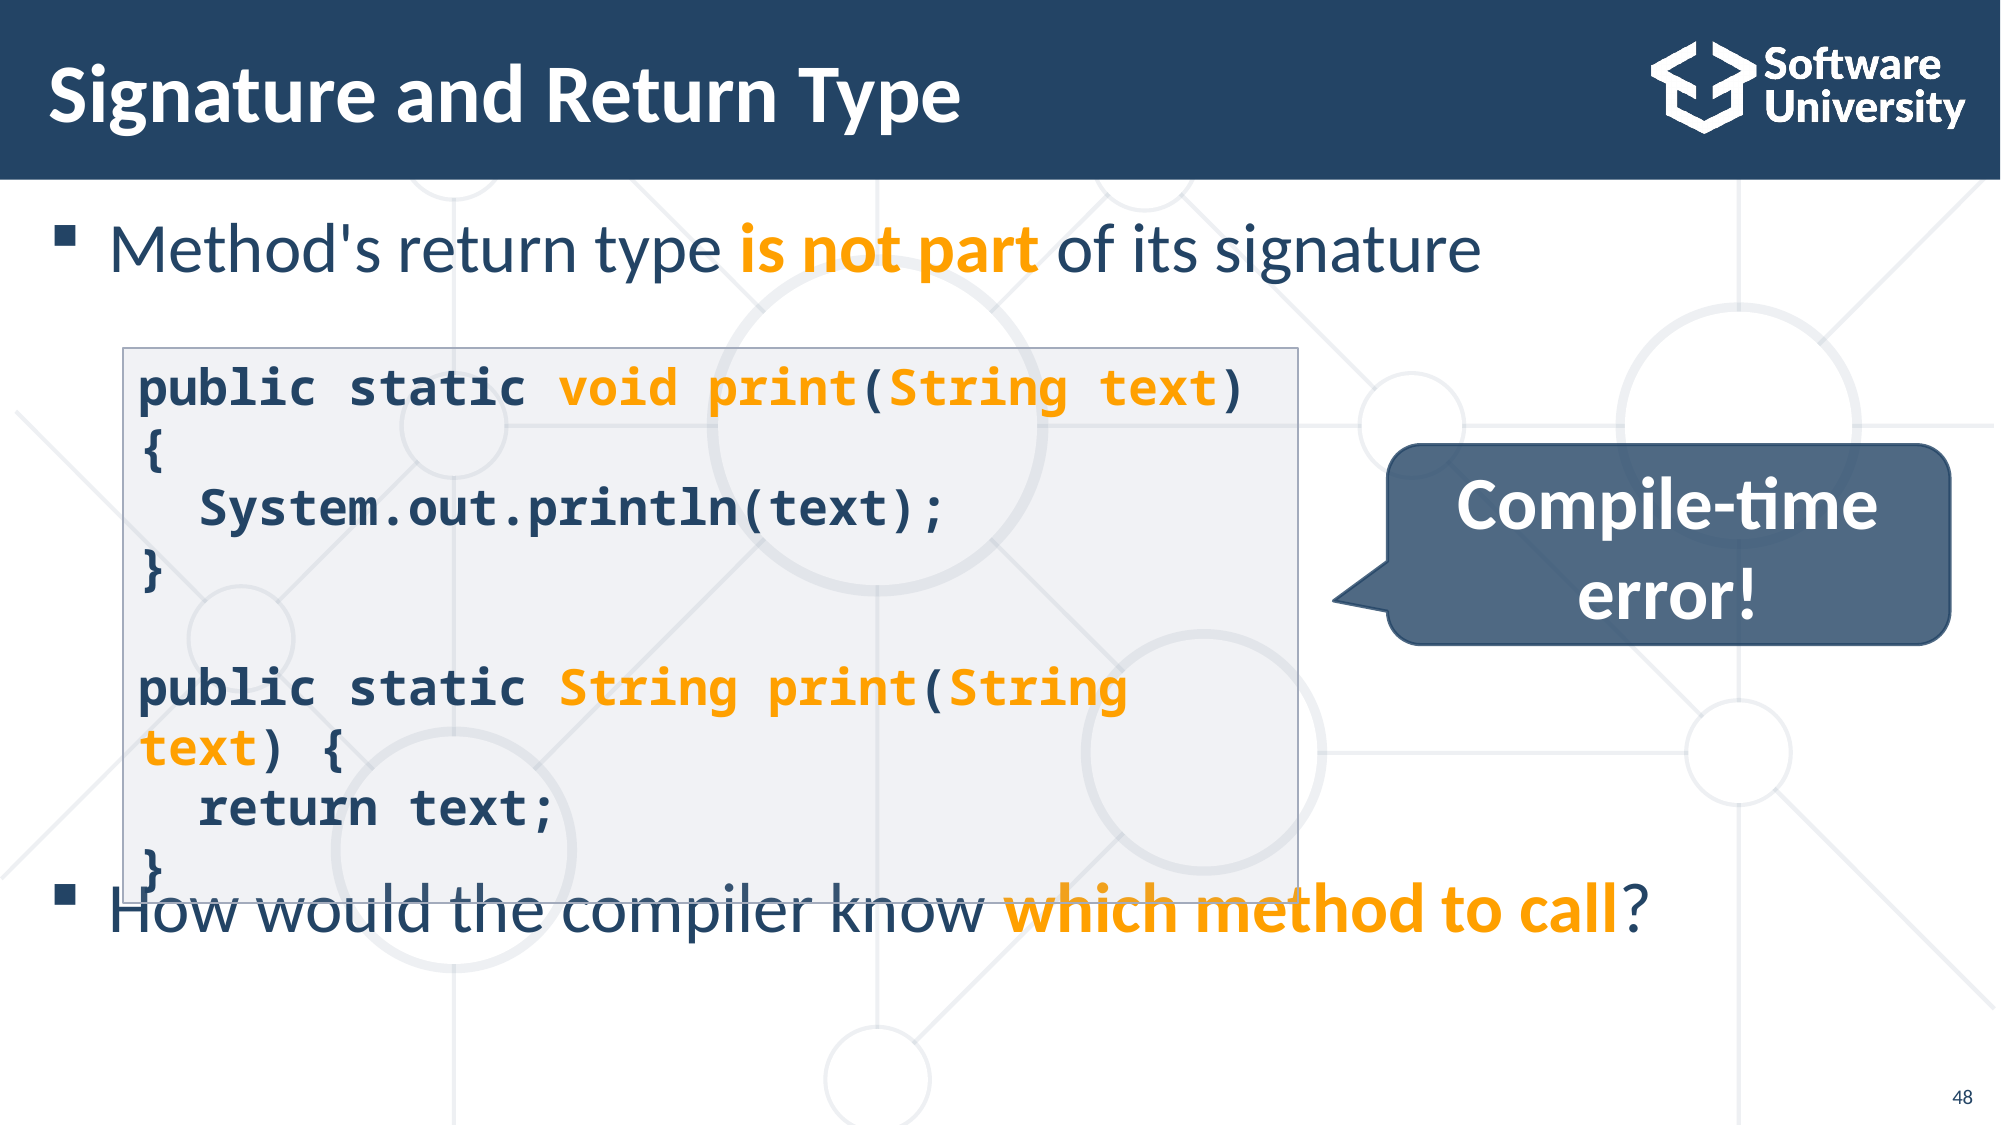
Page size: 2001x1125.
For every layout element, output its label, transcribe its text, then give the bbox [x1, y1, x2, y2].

list Method's return type is not part of its signature How would the compiler know which method to call? [31, 196, 1970, 1104]
text_box Compile-time error! [1331, 442, 1953, 647]
text_box public static void print(String text) { System.out.println(text); } public static String print(String text) { return text; } [123, 348, 1299, 904]
picture [1651, 41, 1966, 134]
slide_number 48 [1927, 1067, 1989, 1117]
title Signature and Return Type [31, 16, 1625, 162]
